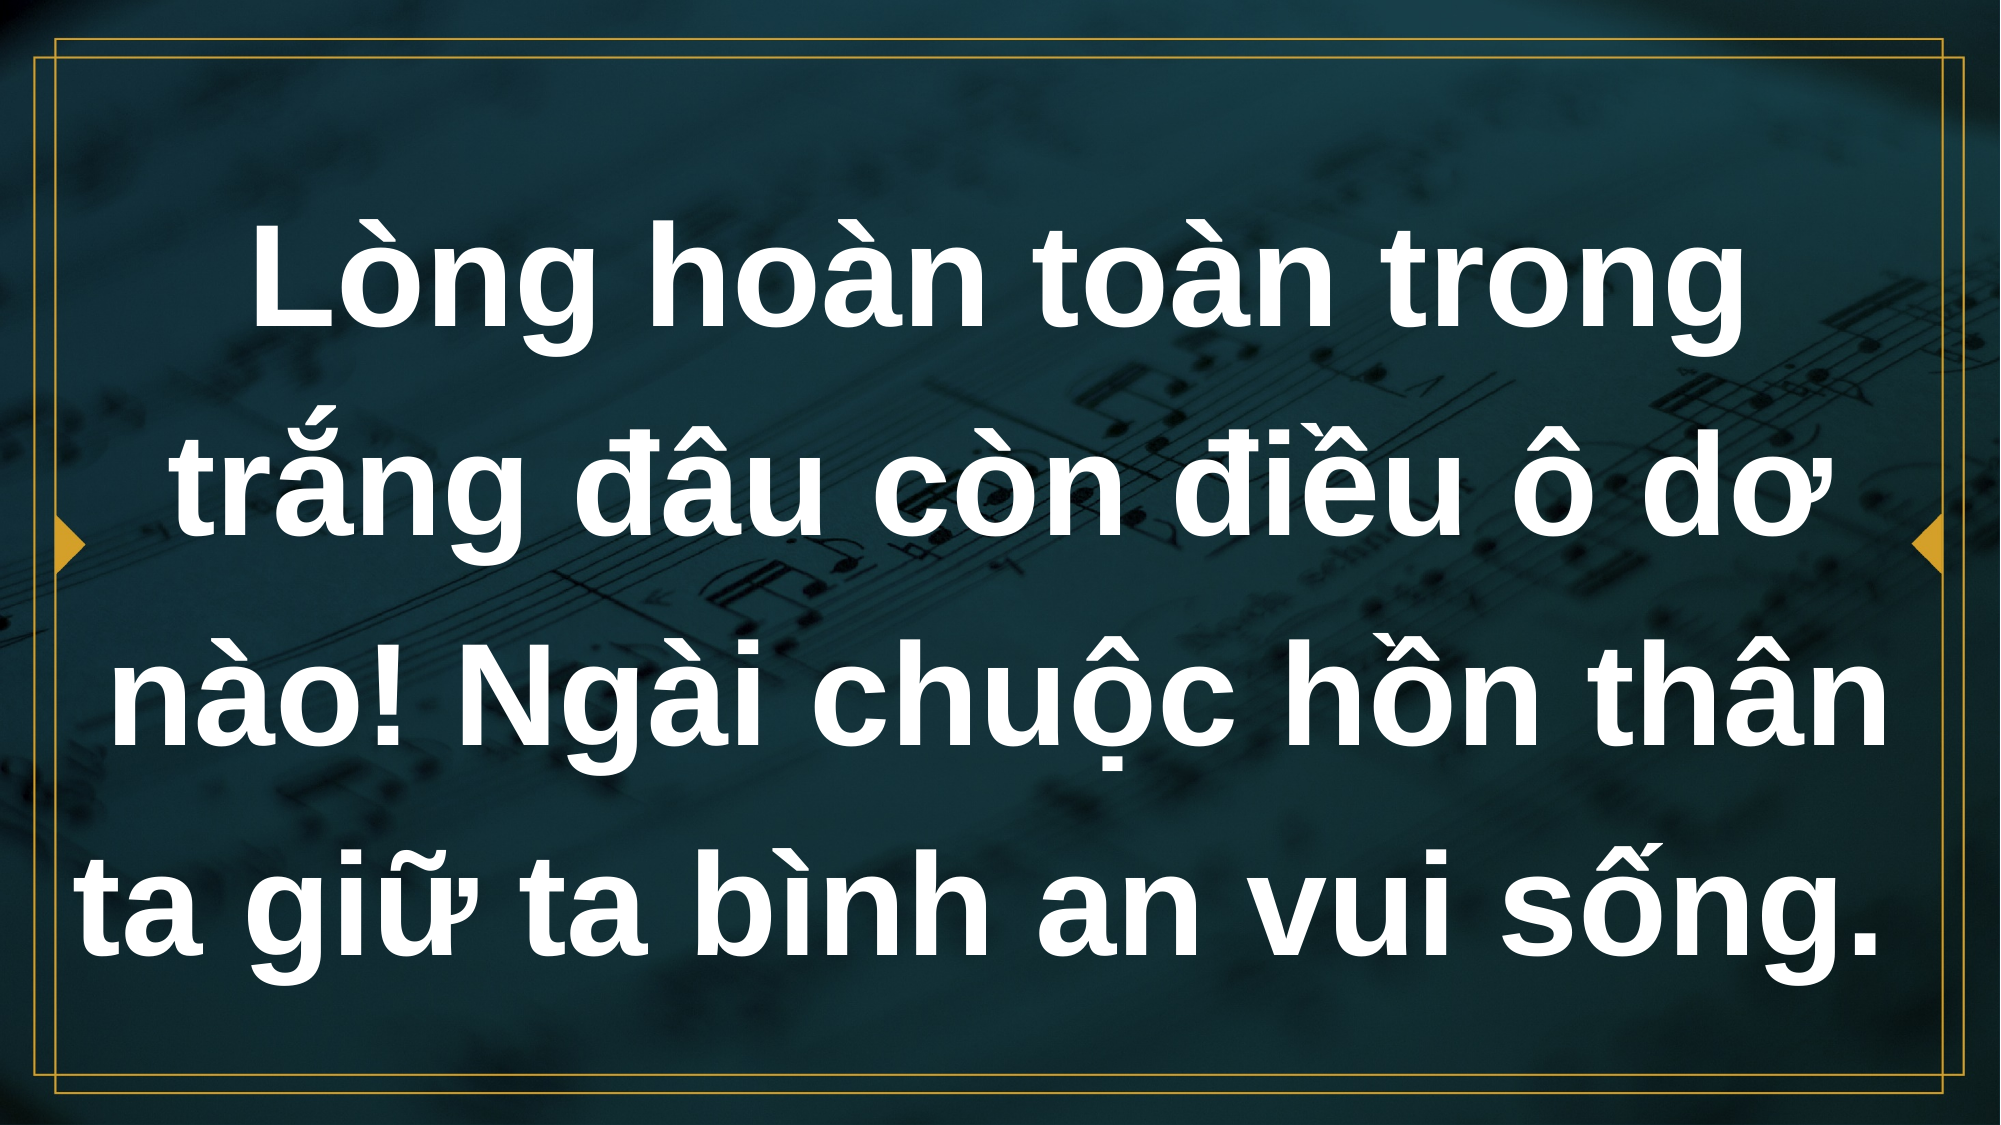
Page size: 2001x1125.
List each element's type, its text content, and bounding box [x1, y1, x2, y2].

picture [0, 0, 2000, 1125]
title Lòng hoàn toàn trong trắng đâu còn điều ô dơ nào! Ngài chuộc hồn thân ta giữ ta bình an vui sống. [55, 53, 1945, 1077]
